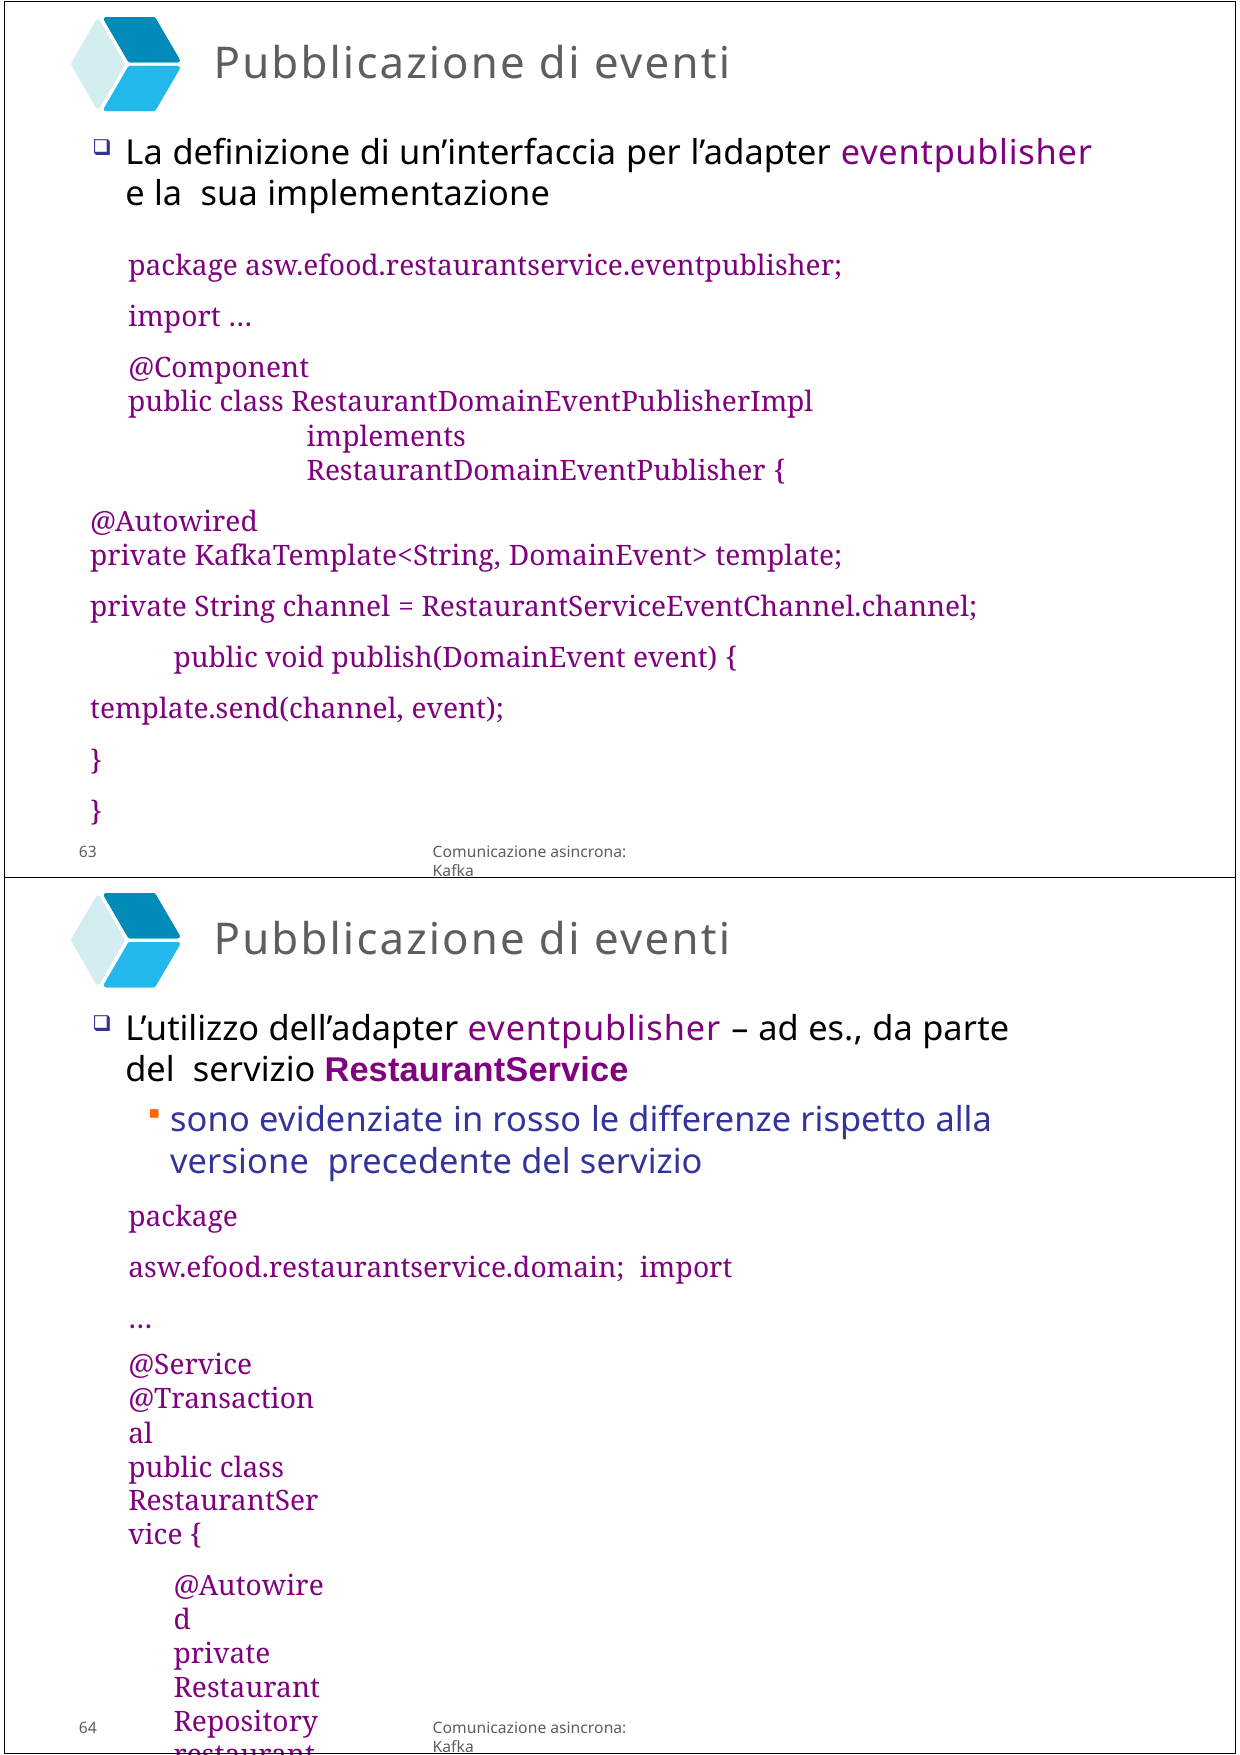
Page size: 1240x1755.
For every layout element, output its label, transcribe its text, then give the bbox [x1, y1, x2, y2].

footer Comunicazione asincrona: Kafka [430, 1716, 666, 1755]
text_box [4, 0, 1236, 988]
text_box [4, 995, 1236, 1753]
text_box 64 [76, 1716, 99, 1737]
